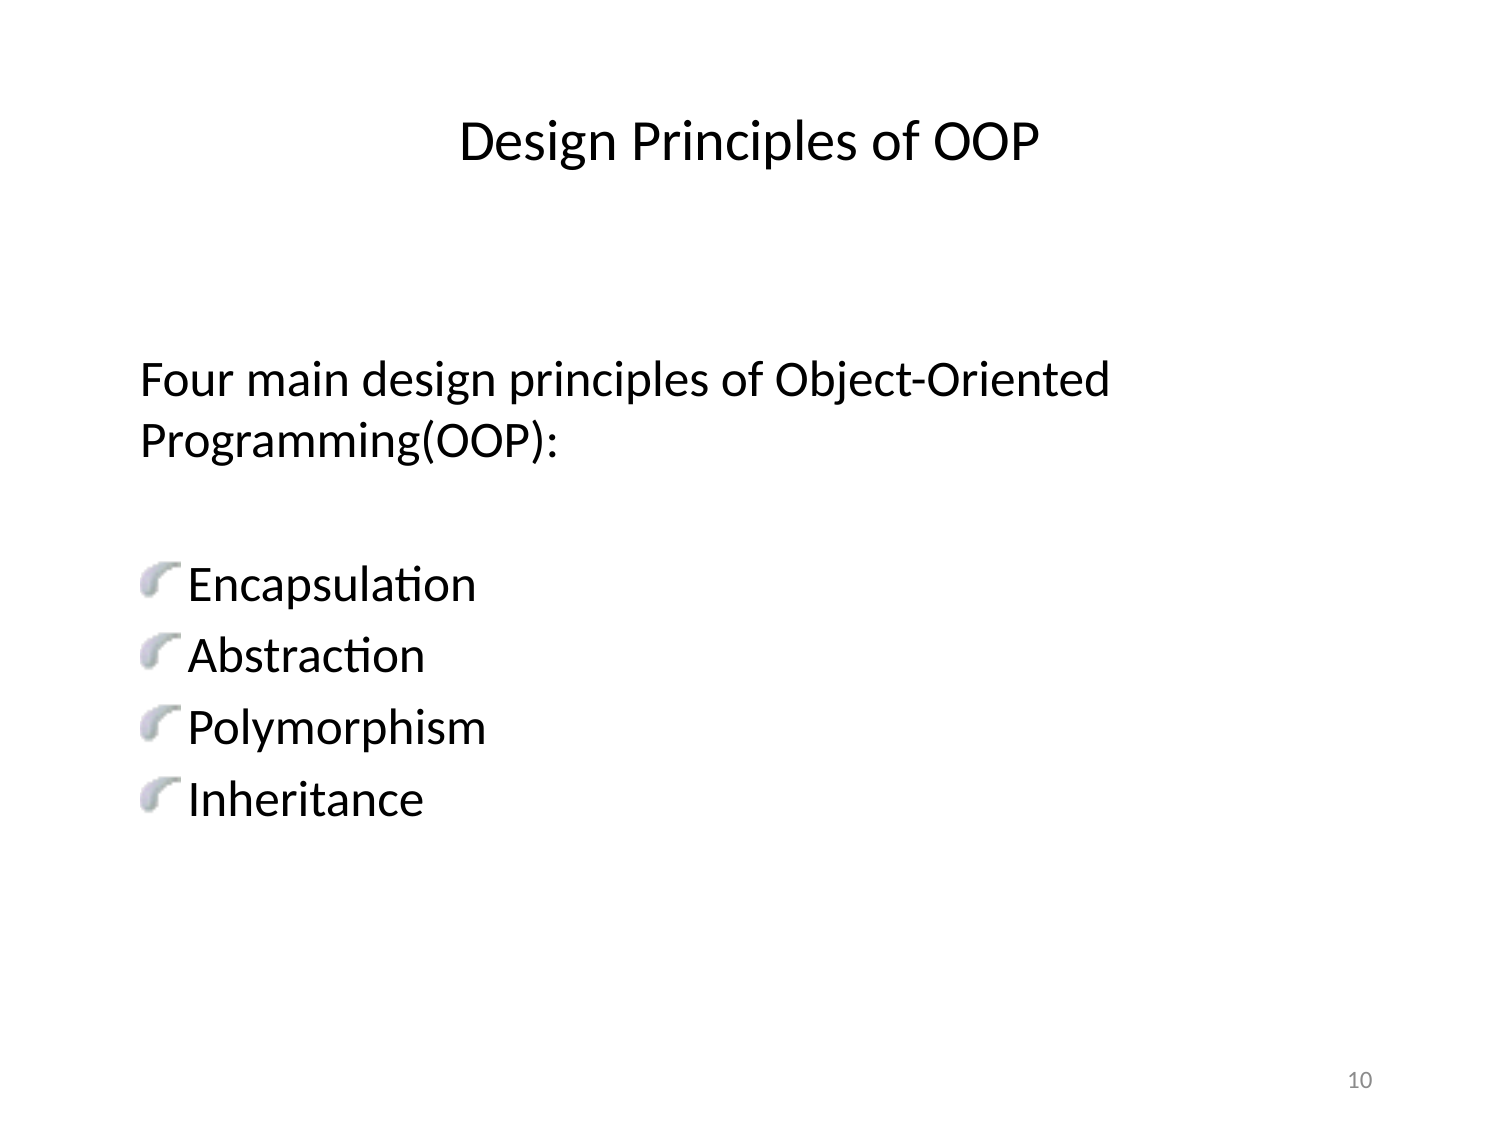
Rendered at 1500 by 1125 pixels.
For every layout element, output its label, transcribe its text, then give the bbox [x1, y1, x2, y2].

picture [140, 560, 181, 601]
title Design Principles of OOP [112, 87, 1388, 188]
picture [140, 631, 181, 673]
slide_number 10 [1074, 1041, 1388, 1117]
picture [140, 775, 181, 816]
subtitle Four main design principles of Object-Oriented Programming(OOP): Encapsulation Abstraction Polymorphism Inheritance [125, 337, 1400, 837]
picture [140, 703, 181, 745]
